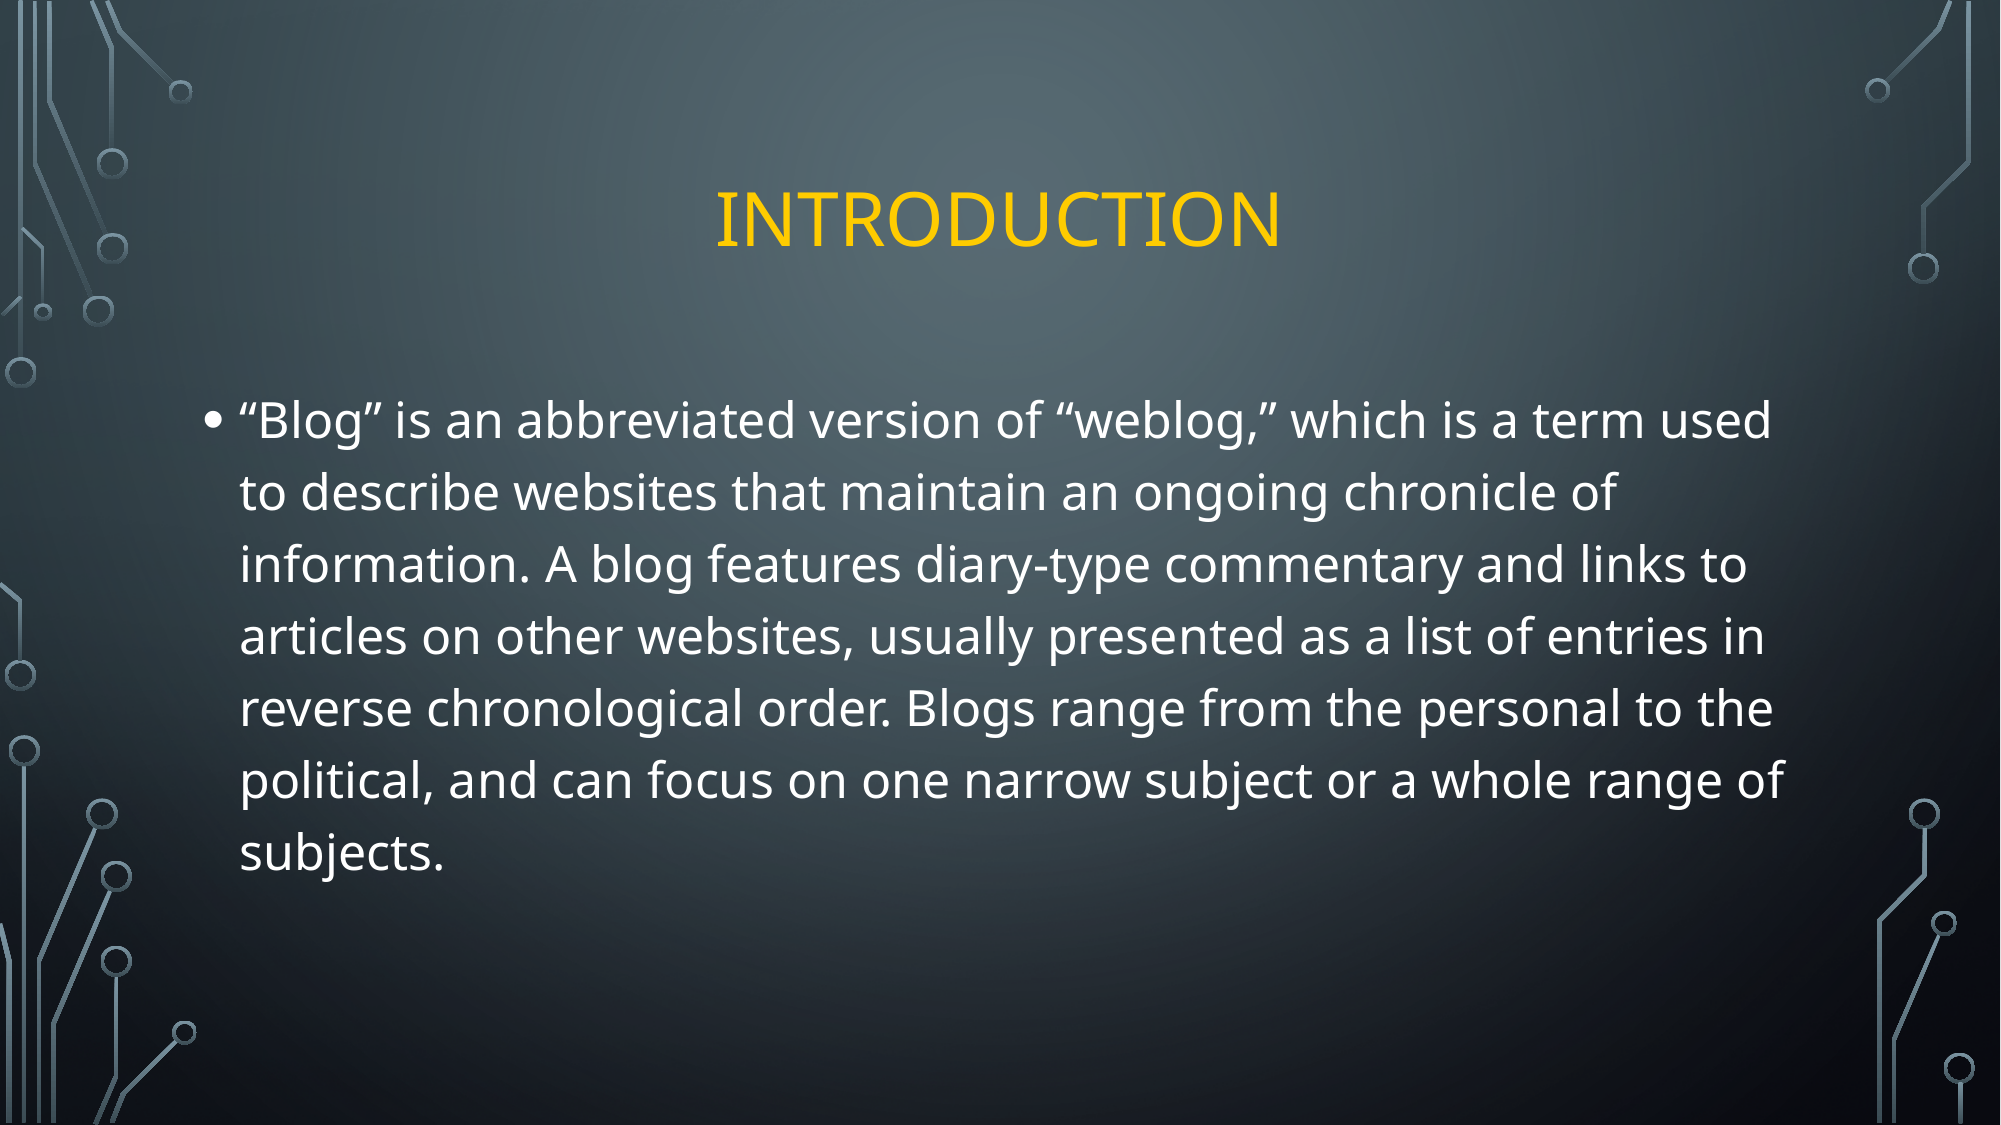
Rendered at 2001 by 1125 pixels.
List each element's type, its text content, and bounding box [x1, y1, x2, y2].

list “Blog” is an abbreviated version of “weblog,” which is a term used to describe websites that maintain an ongoing chronicle of information. A blog features diary-type commentary and links to articles on other websites, usually presented as a list of entries in reverse chronological order. Blogs range from the personal to the political, and can focus on one narrow subject or a whole range of subjects. [187, 369, 1813, 950]
title introduction [187, 101, 1813, 344]
